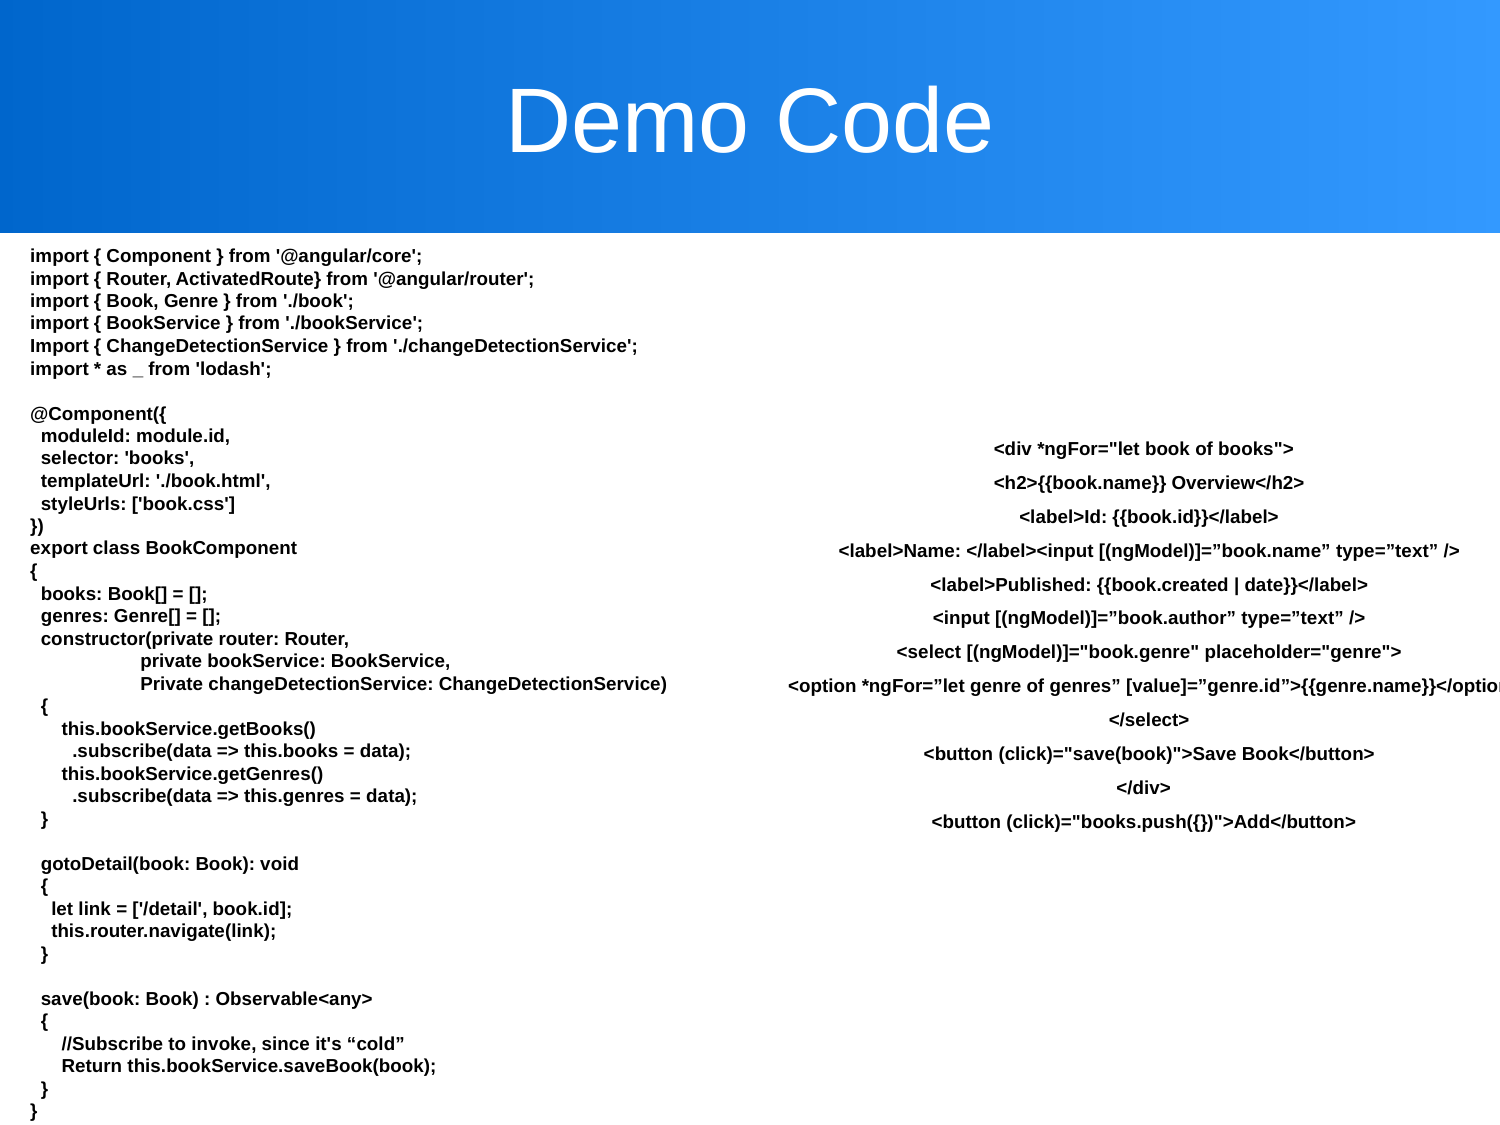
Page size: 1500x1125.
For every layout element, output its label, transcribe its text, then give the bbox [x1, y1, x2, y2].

title Demo Code [0, 0, 1500, 233]
list <div *ngFor="let book of books"> <h2>{{book.name}} Overview</h2> <label>Id: {{book.id}}</label> <label>Name: </label><input [(ngModel)]=”book.name” type=”text” /> <label>Published: {{book.created | date}}</label> <input [(ngModel)]=”book.author” type=”text” /> <select [(ngModel)]="book.genre" placeholder="genre"> <option *ngFor=”let genre of genres” [value]=”genre.id”>{{genre.name}}</option> </select> <button (click)="save(book)">Save Book</button> </div> <button (click)="books.push({})">Add</button> [707, 263, 1500, 1006]
list import { Component } from '@angular/core'; import { Router, ActivatedRoute} from '@angular/router'; import { Book, Genre } from './book'; import { BookService } from './bookService'; Import { ChangeDetectionService } from './changeDetectionService'; import * as _ from 'lodash'; @Component({ moduleId: module.id, selector: 'books', templateUrl: './book.html', styleUrls: ['book.css'] }) export class BookComponent { books: Book[] = []; genres: Genre[] = []; constructor(private router: Router, private bookService: BookService, Private changeDetectionService: ChangeDetectionService) { this.bookService.getBooks() .subscribe(data => this.books = data); this.bookService.getGenres() .subscribe(data => this.genres = data); } gotoDetail(book: Book): void { let link = ['/detail', book.id]; this.router.navigate(link); } save(book: Book) : Observable<any> { //Subscribe to invoke, since it's “cold” Return this.bookService.saveBook(book); } } [12, 243, 807, 1122]
